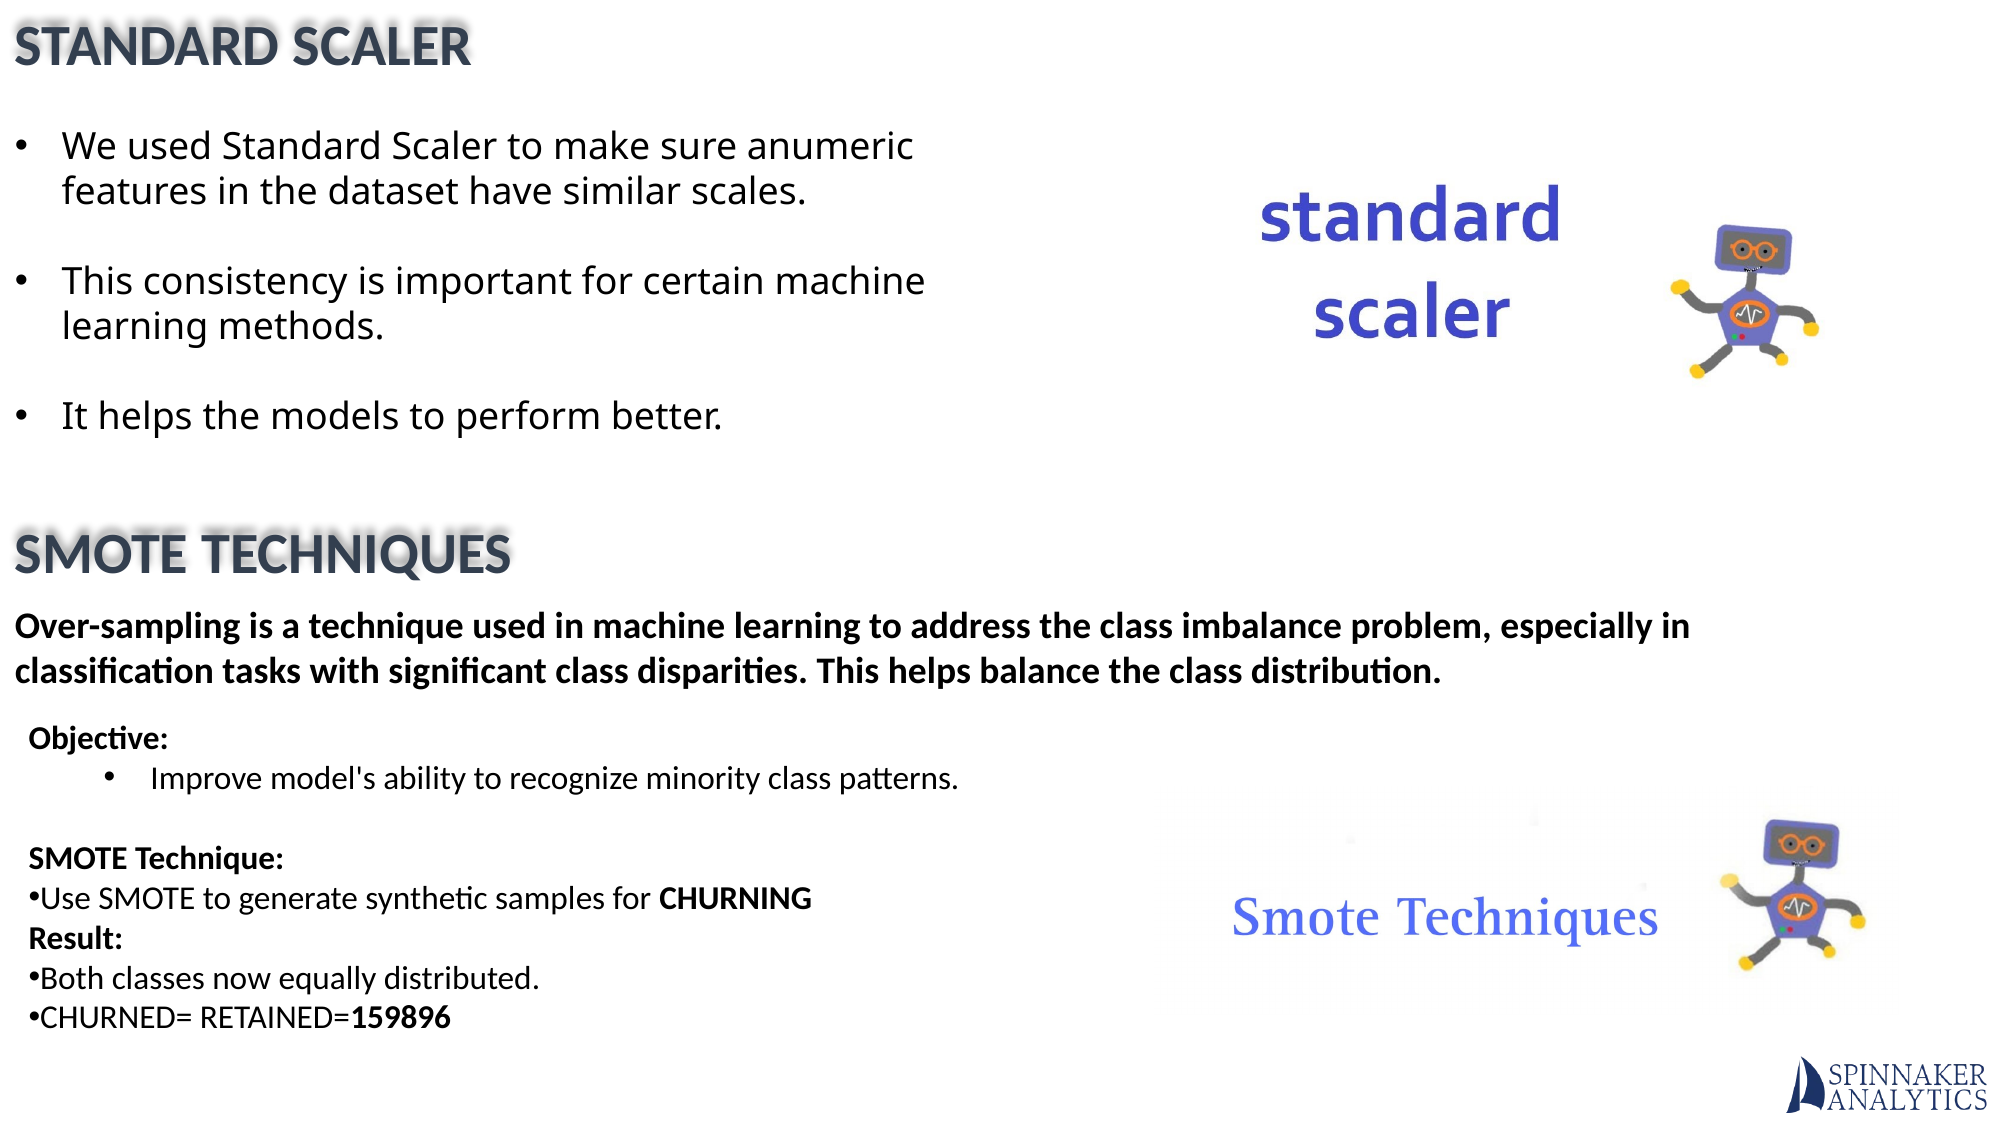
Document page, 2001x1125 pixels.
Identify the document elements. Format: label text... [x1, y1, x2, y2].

text_box Objective: Improve model's ability to recognize minority class patterns. SMOTE Technique: Use SMOTE to generate synthetic samples for CHURNING Result: Both classes now equally distributed. CHURNED= RETAINED=159896 [13, 708, 1546, 1088]
text_box Over-sampling is a technique used in machine learning to address the class imbalance problem, especially in classification tasks with significant class disparities. This helps balance the class distribution. [0, 593, 1822, 744]
text_box SMOTE TECHNIQUES [0, 508, 544, 593]
picture [1154, 786, 1899, 1016]
picture [1094, 178, 1853, 424]
picture [1786, 1056, 1987, 1113]
text_box We used Standard Scaler to make sure anumeric features in the dataset have similar scales. This consistency is important for certain machine learning methods. It helps the models to perform better. [0, 114, 964, 490]
text_box STANDARD SCALER [0, 0, 721, 85]
